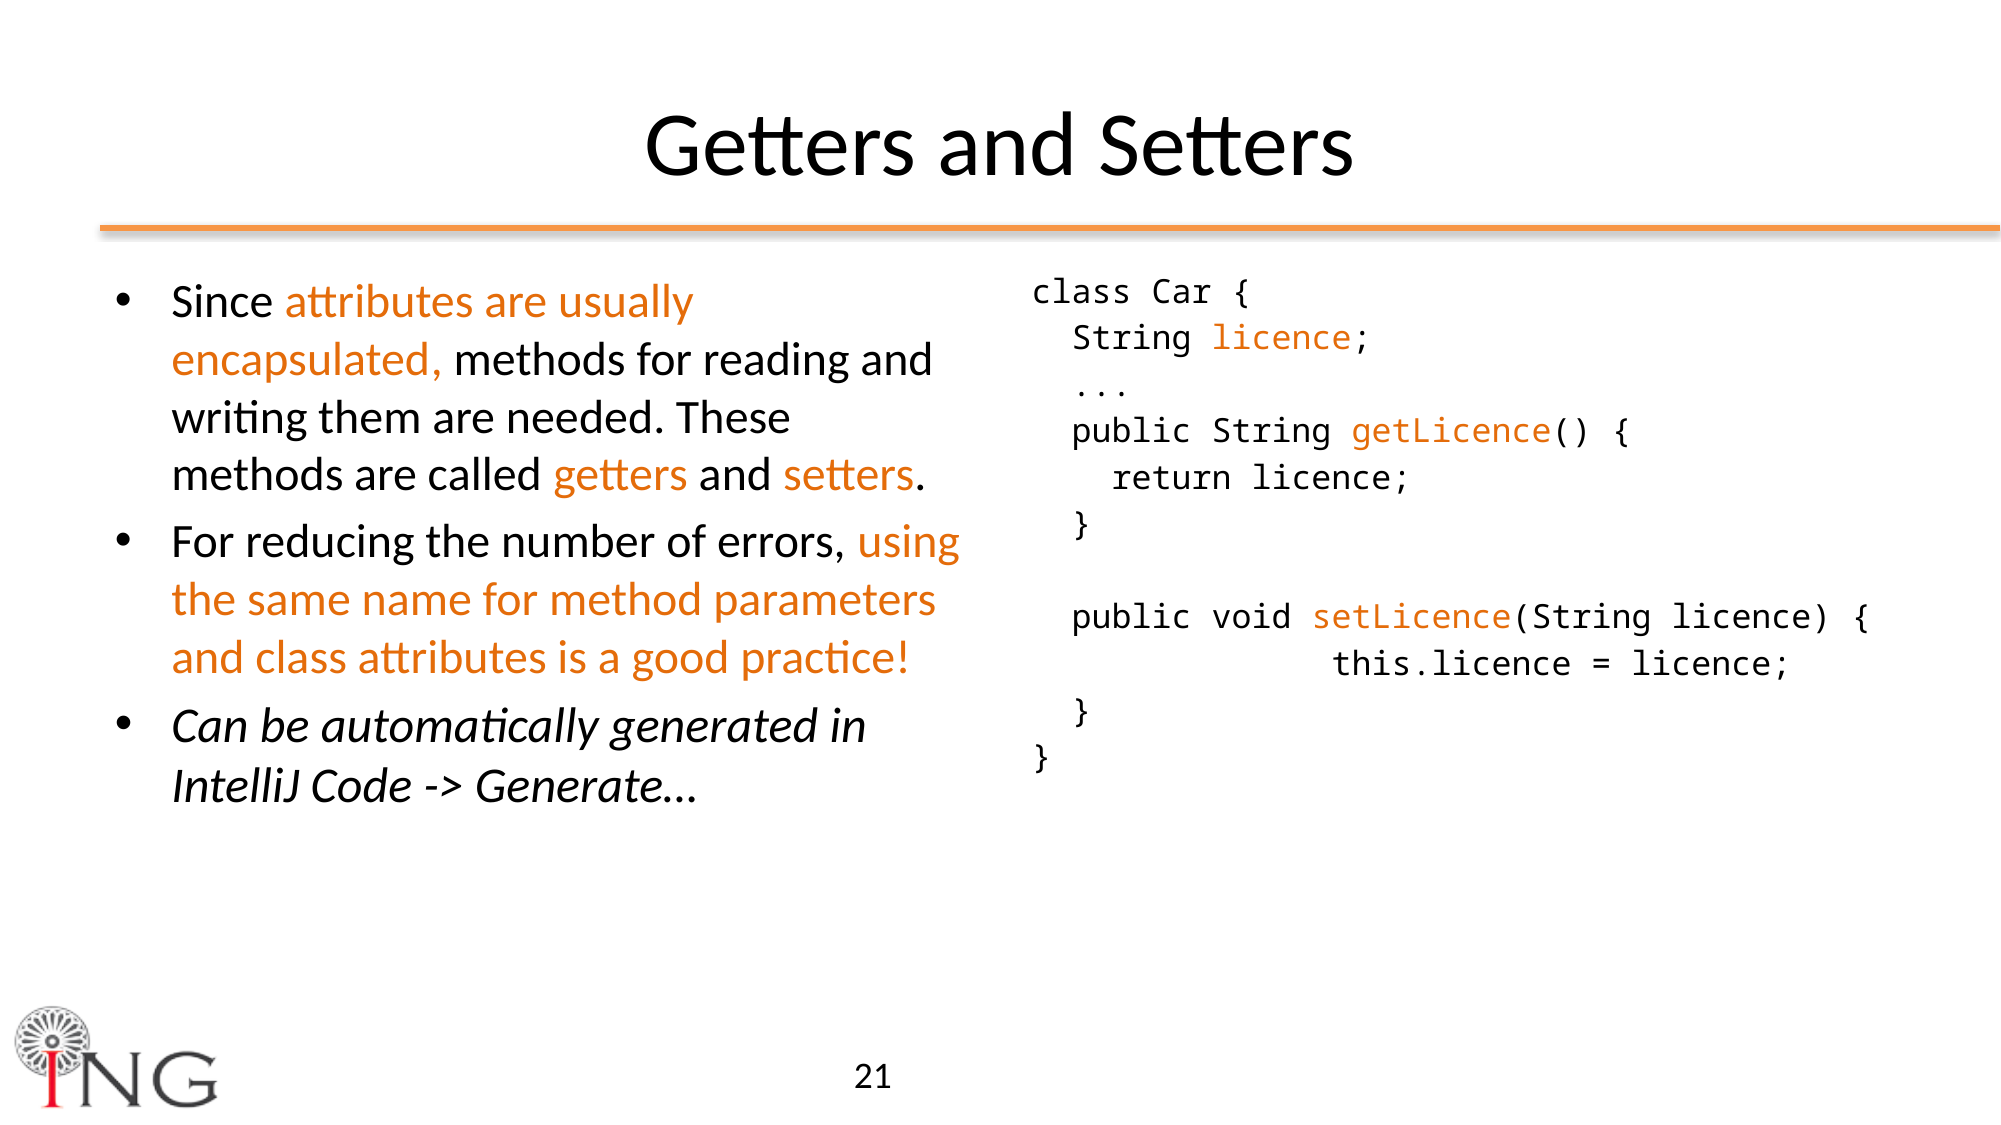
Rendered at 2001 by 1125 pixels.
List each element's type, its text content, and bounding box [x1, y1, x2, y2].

list Since attributes are usually encapsulated, methods for reading and writing them are needed. These methods are called getters and setters. For reducing the number of errors, using the same name for method parameters and class attributes is a good practice! Can be automatically generated in IntelliJ Code -> Generate… [99, 262, 984, 1005]
list class Car { String licence; ... public String getLicence() { return licence; } public void setLicence(String licence) { this.licence = licence; } } [1016, 262, 1900, 1005]
picture [0, 987, 244, 1125]
title Getters and Setters [99, 45, 1900, 233]
slide_number 21 [839, 1043, 1900, 1104]
